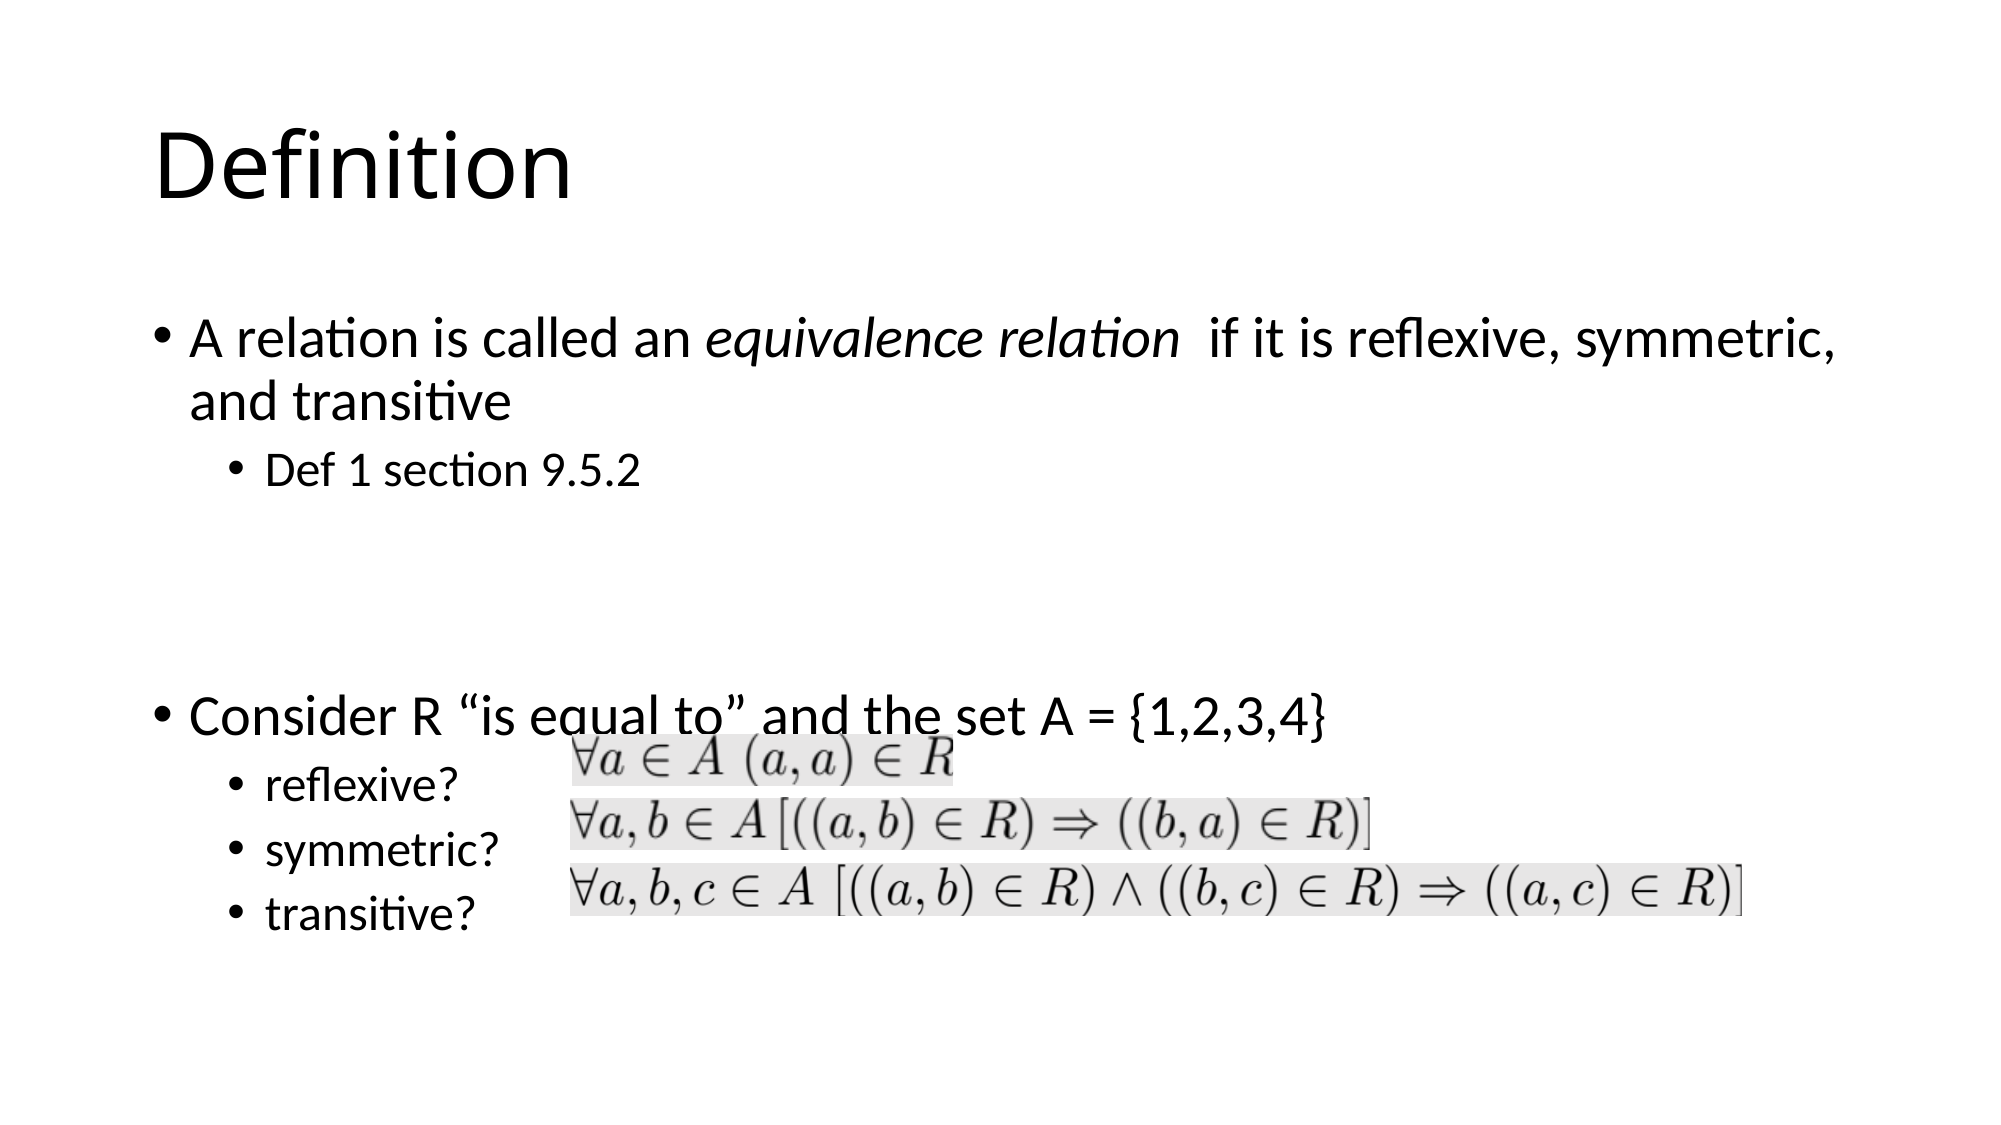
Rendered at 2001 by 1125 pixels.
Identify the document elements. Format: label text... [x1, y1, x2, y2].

picture [569, 863, 1742, 916]
picture [571, 733, 954, 786]
list A relation is called an equivalence relation if it is reflexive, symmetric, and transitive Def 1 section 9.5.2 Consider R “is equal to” and the set A = {1,2,3,4} reflexive? symmetric? transitive? [137, 299, 1863, 1014]
picture [569, 797, 1370, 850]
title Definition [137, 59, 1863, 278]
